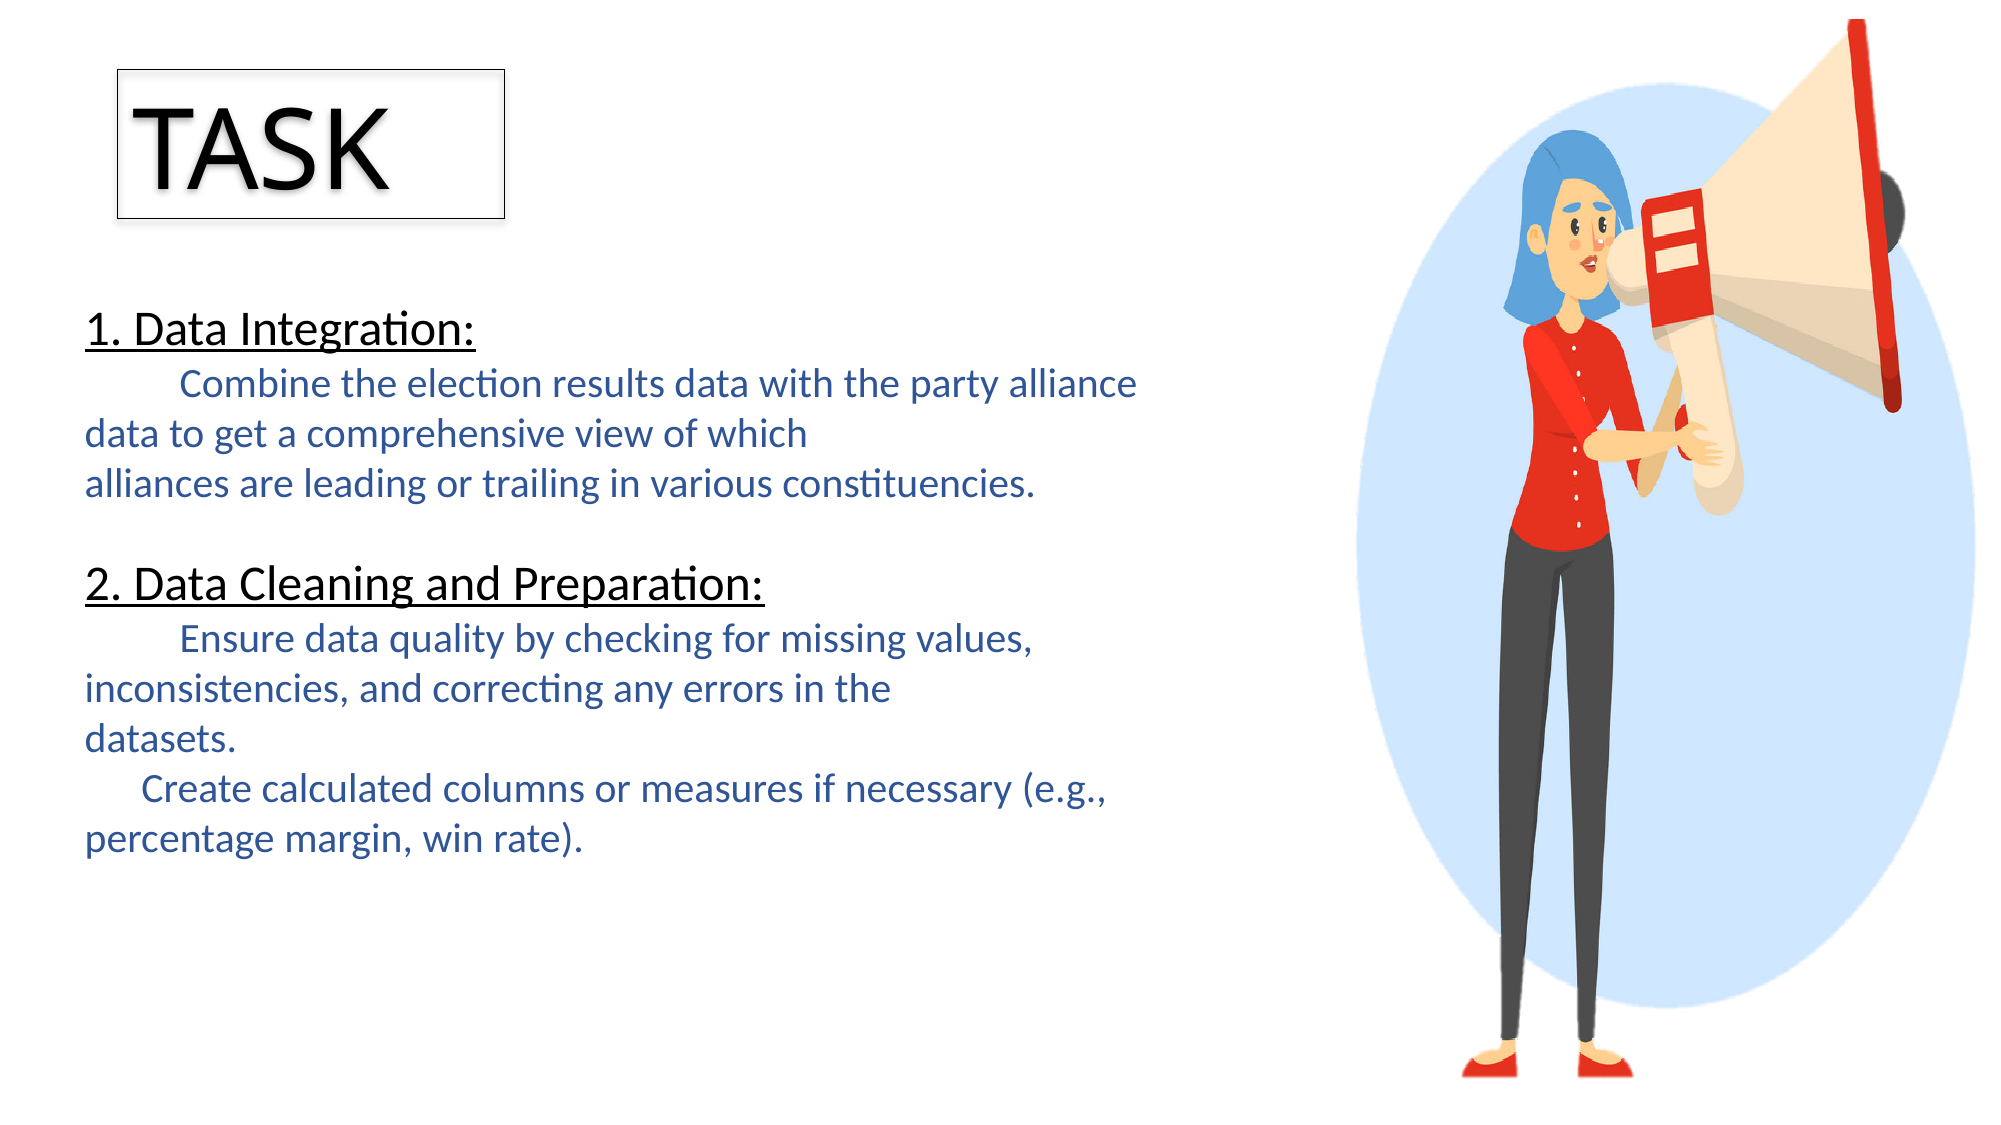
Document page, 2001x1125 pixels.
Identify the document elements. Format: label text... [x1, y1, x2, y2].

picture [1273, 0, 2000, 1125]
text_box TASK [117, 69, 505, 219]
text_box 1. Data Integration: Combine the election results data with the party alliance data to get a comprehensive view of which alliances are leading or trailing in various constituencies. 2. Data Cleaning and Preparation: Ensure data quality by checking for missing values, inconsistencies, and correcting any errors in the datasets. Create calculated columns or measures if necessary (e.g., percentage margin, win rate). [69, 288, 1191, 869]
